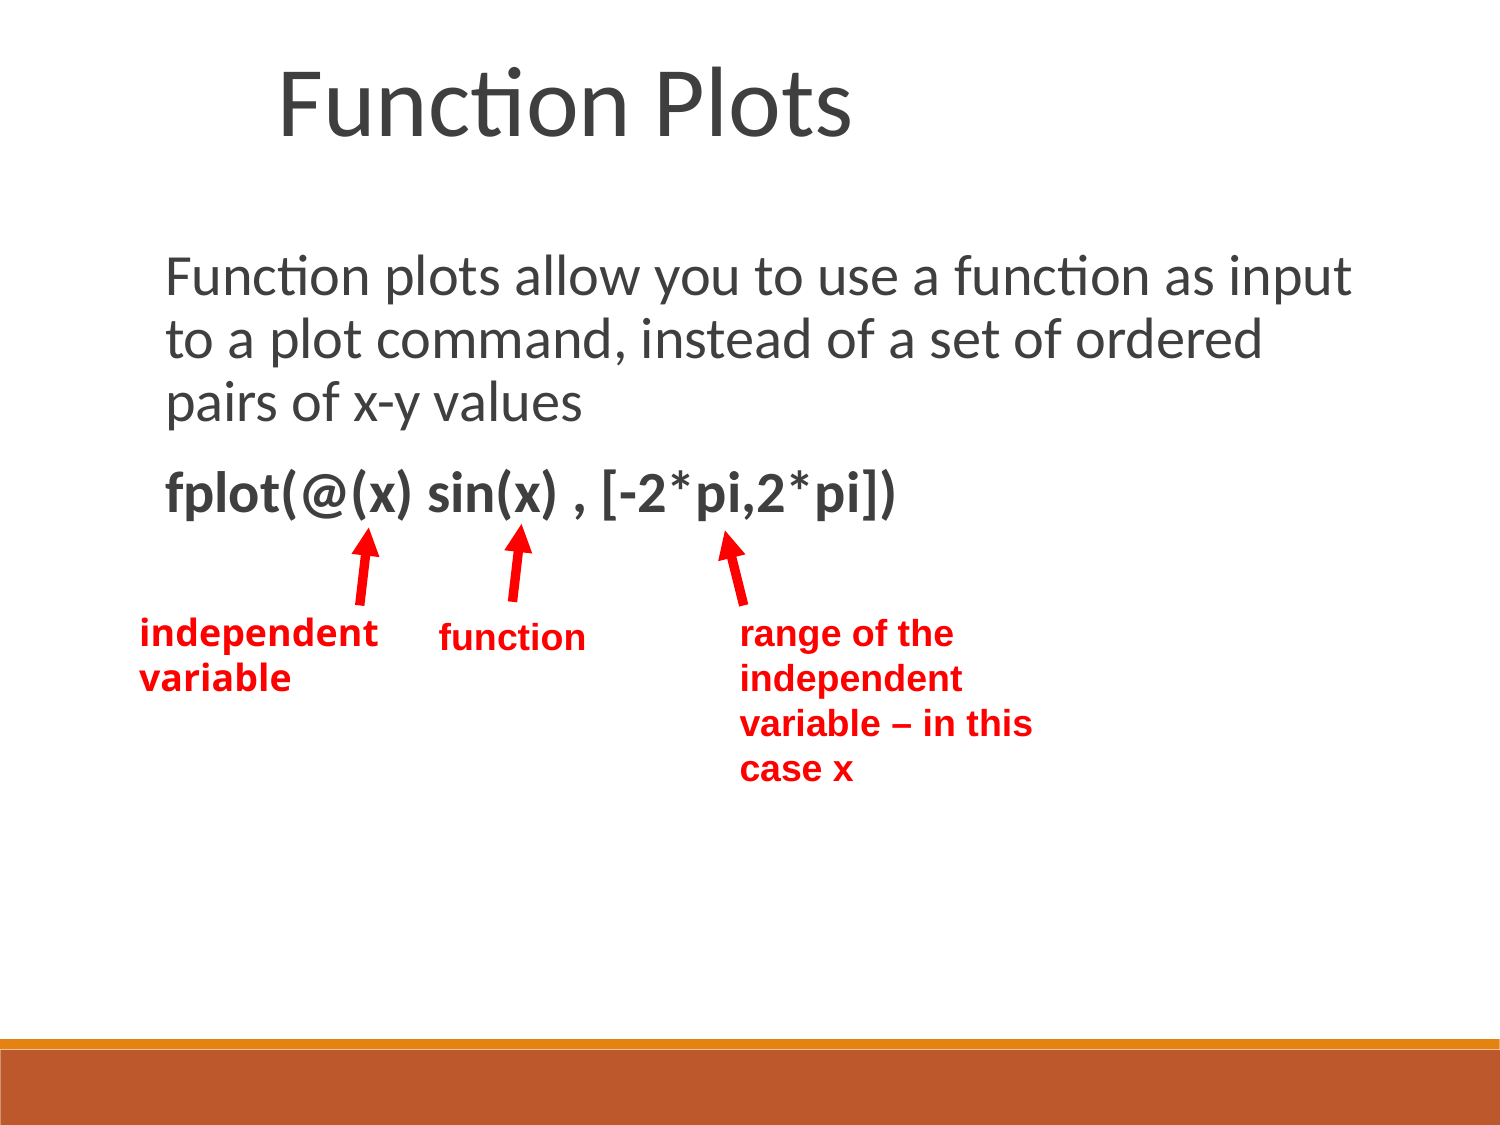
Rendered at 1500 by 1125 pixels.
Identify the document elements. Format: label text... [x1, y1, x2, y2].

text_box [423, 523, 687, 667]
title Function Plots [262, 47, 1500, 285]
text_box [359, 527, 369, 606]
text_box independent variable [124, 601, 401, 707]
text_box range of the independent variable – in this case x [724, 601, 1100, 797]
list Function plots allow you to use a function as input to a plot command, instead of a set of ordered pairs of x-y values fplot(@(x) sin(x) , [-2*pi,2*pi]) [150, 237, 1383, 750]
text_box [724, 530, 744, 606]
